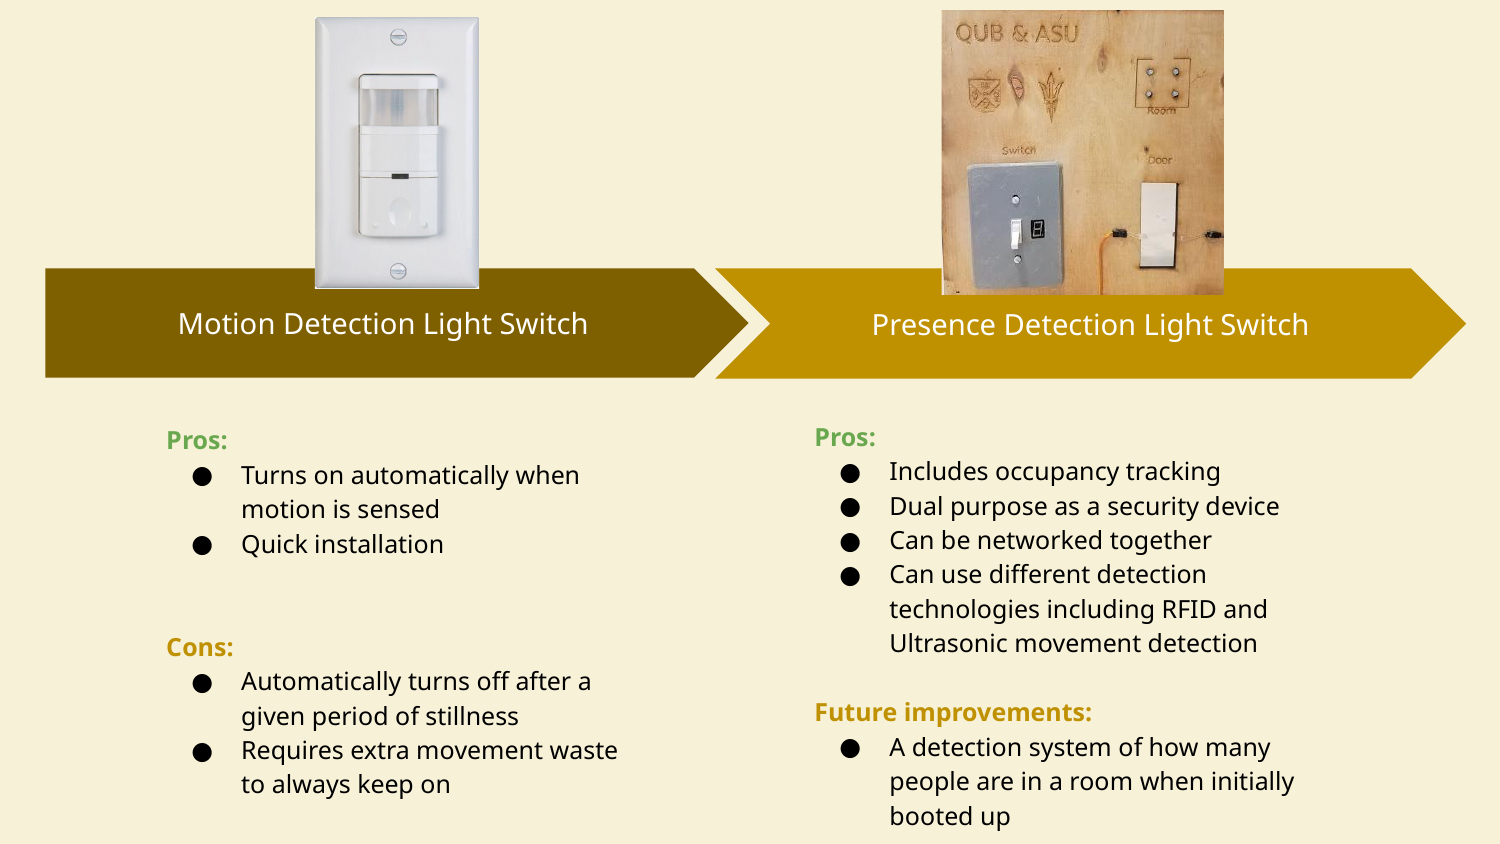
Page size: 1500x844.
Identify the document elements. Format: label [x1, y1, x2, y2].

text_box [45, 268, 749, 837]
picture [941, 10, 1225, 296]
picture [314, 17, 480, 289]
text_box [714, 268, 1467, 815]
